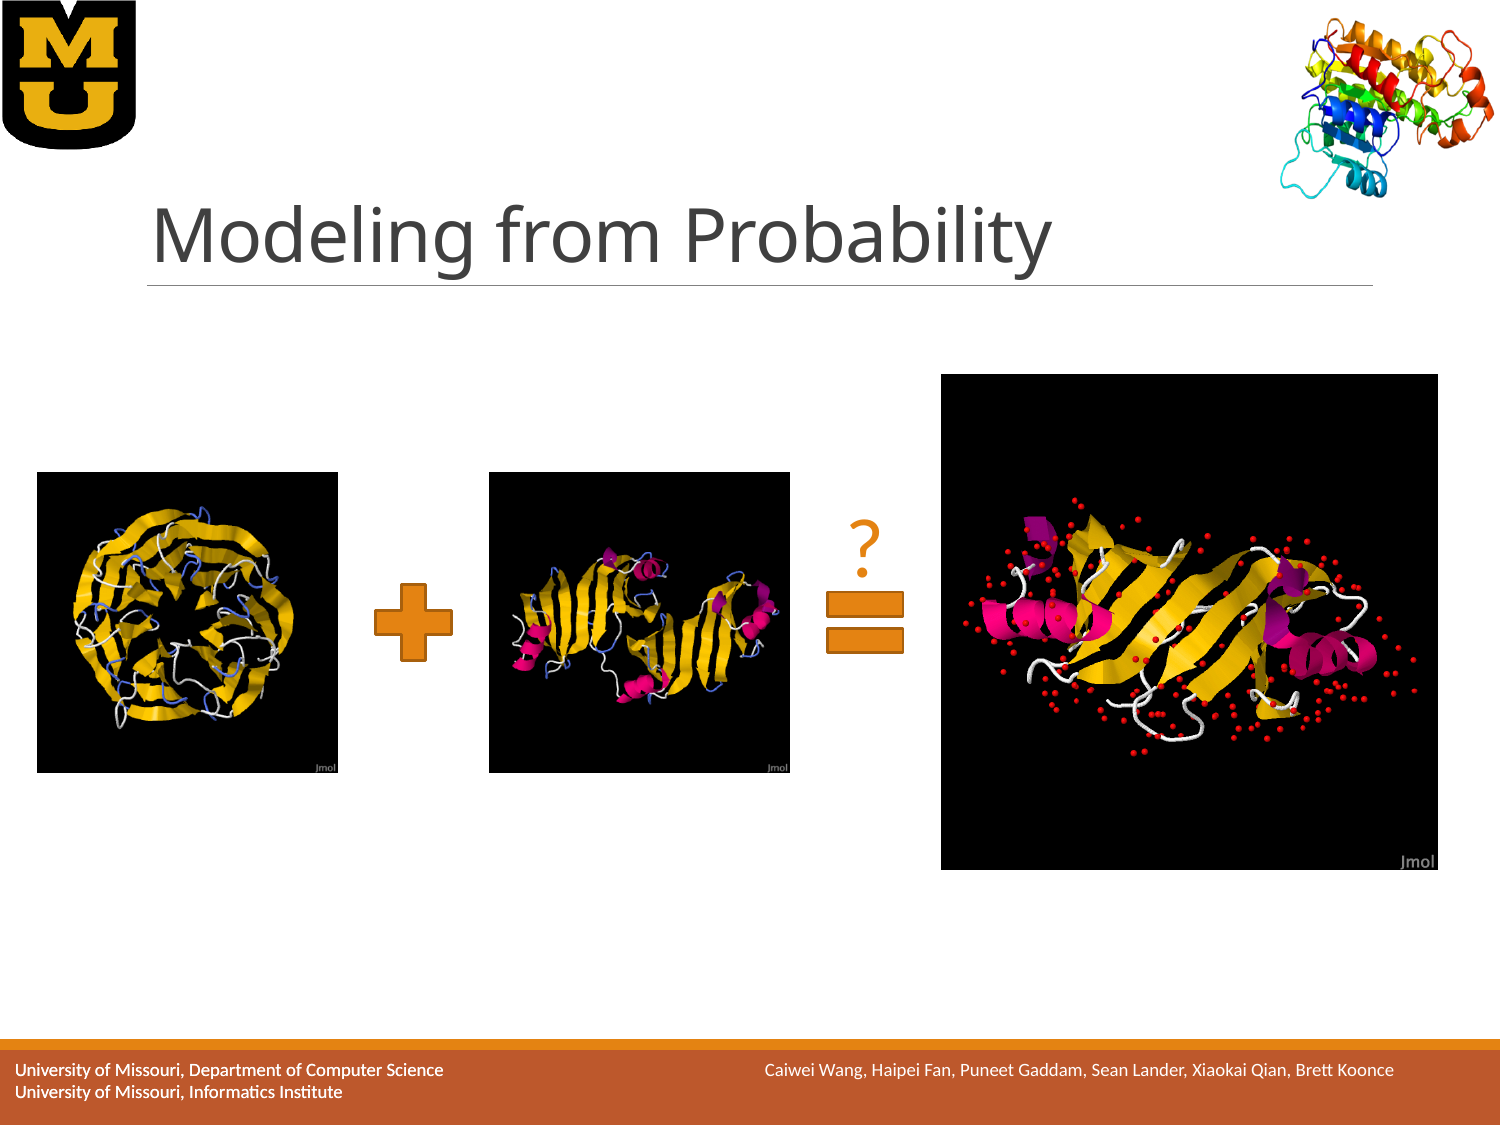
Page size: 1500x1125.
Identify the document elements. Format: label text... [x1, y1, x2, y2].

picture [36, 472, 338, 773]
text_box ? [834, 487, 897, 600]
text_box [374, 583, 453, 662]
picture [1275, 0, 1500, 225]
title Modeling from Probability [135, 47, 1373, 285]
picture [0, 0, 137, 150]
text_box [826, 627, 904, 654]
picture [1374, 174, 1379, 182]
picture [488, 472, 790, 773]
text_box [826, 591, 904, 618]
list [940, 374, 1438, 871]
